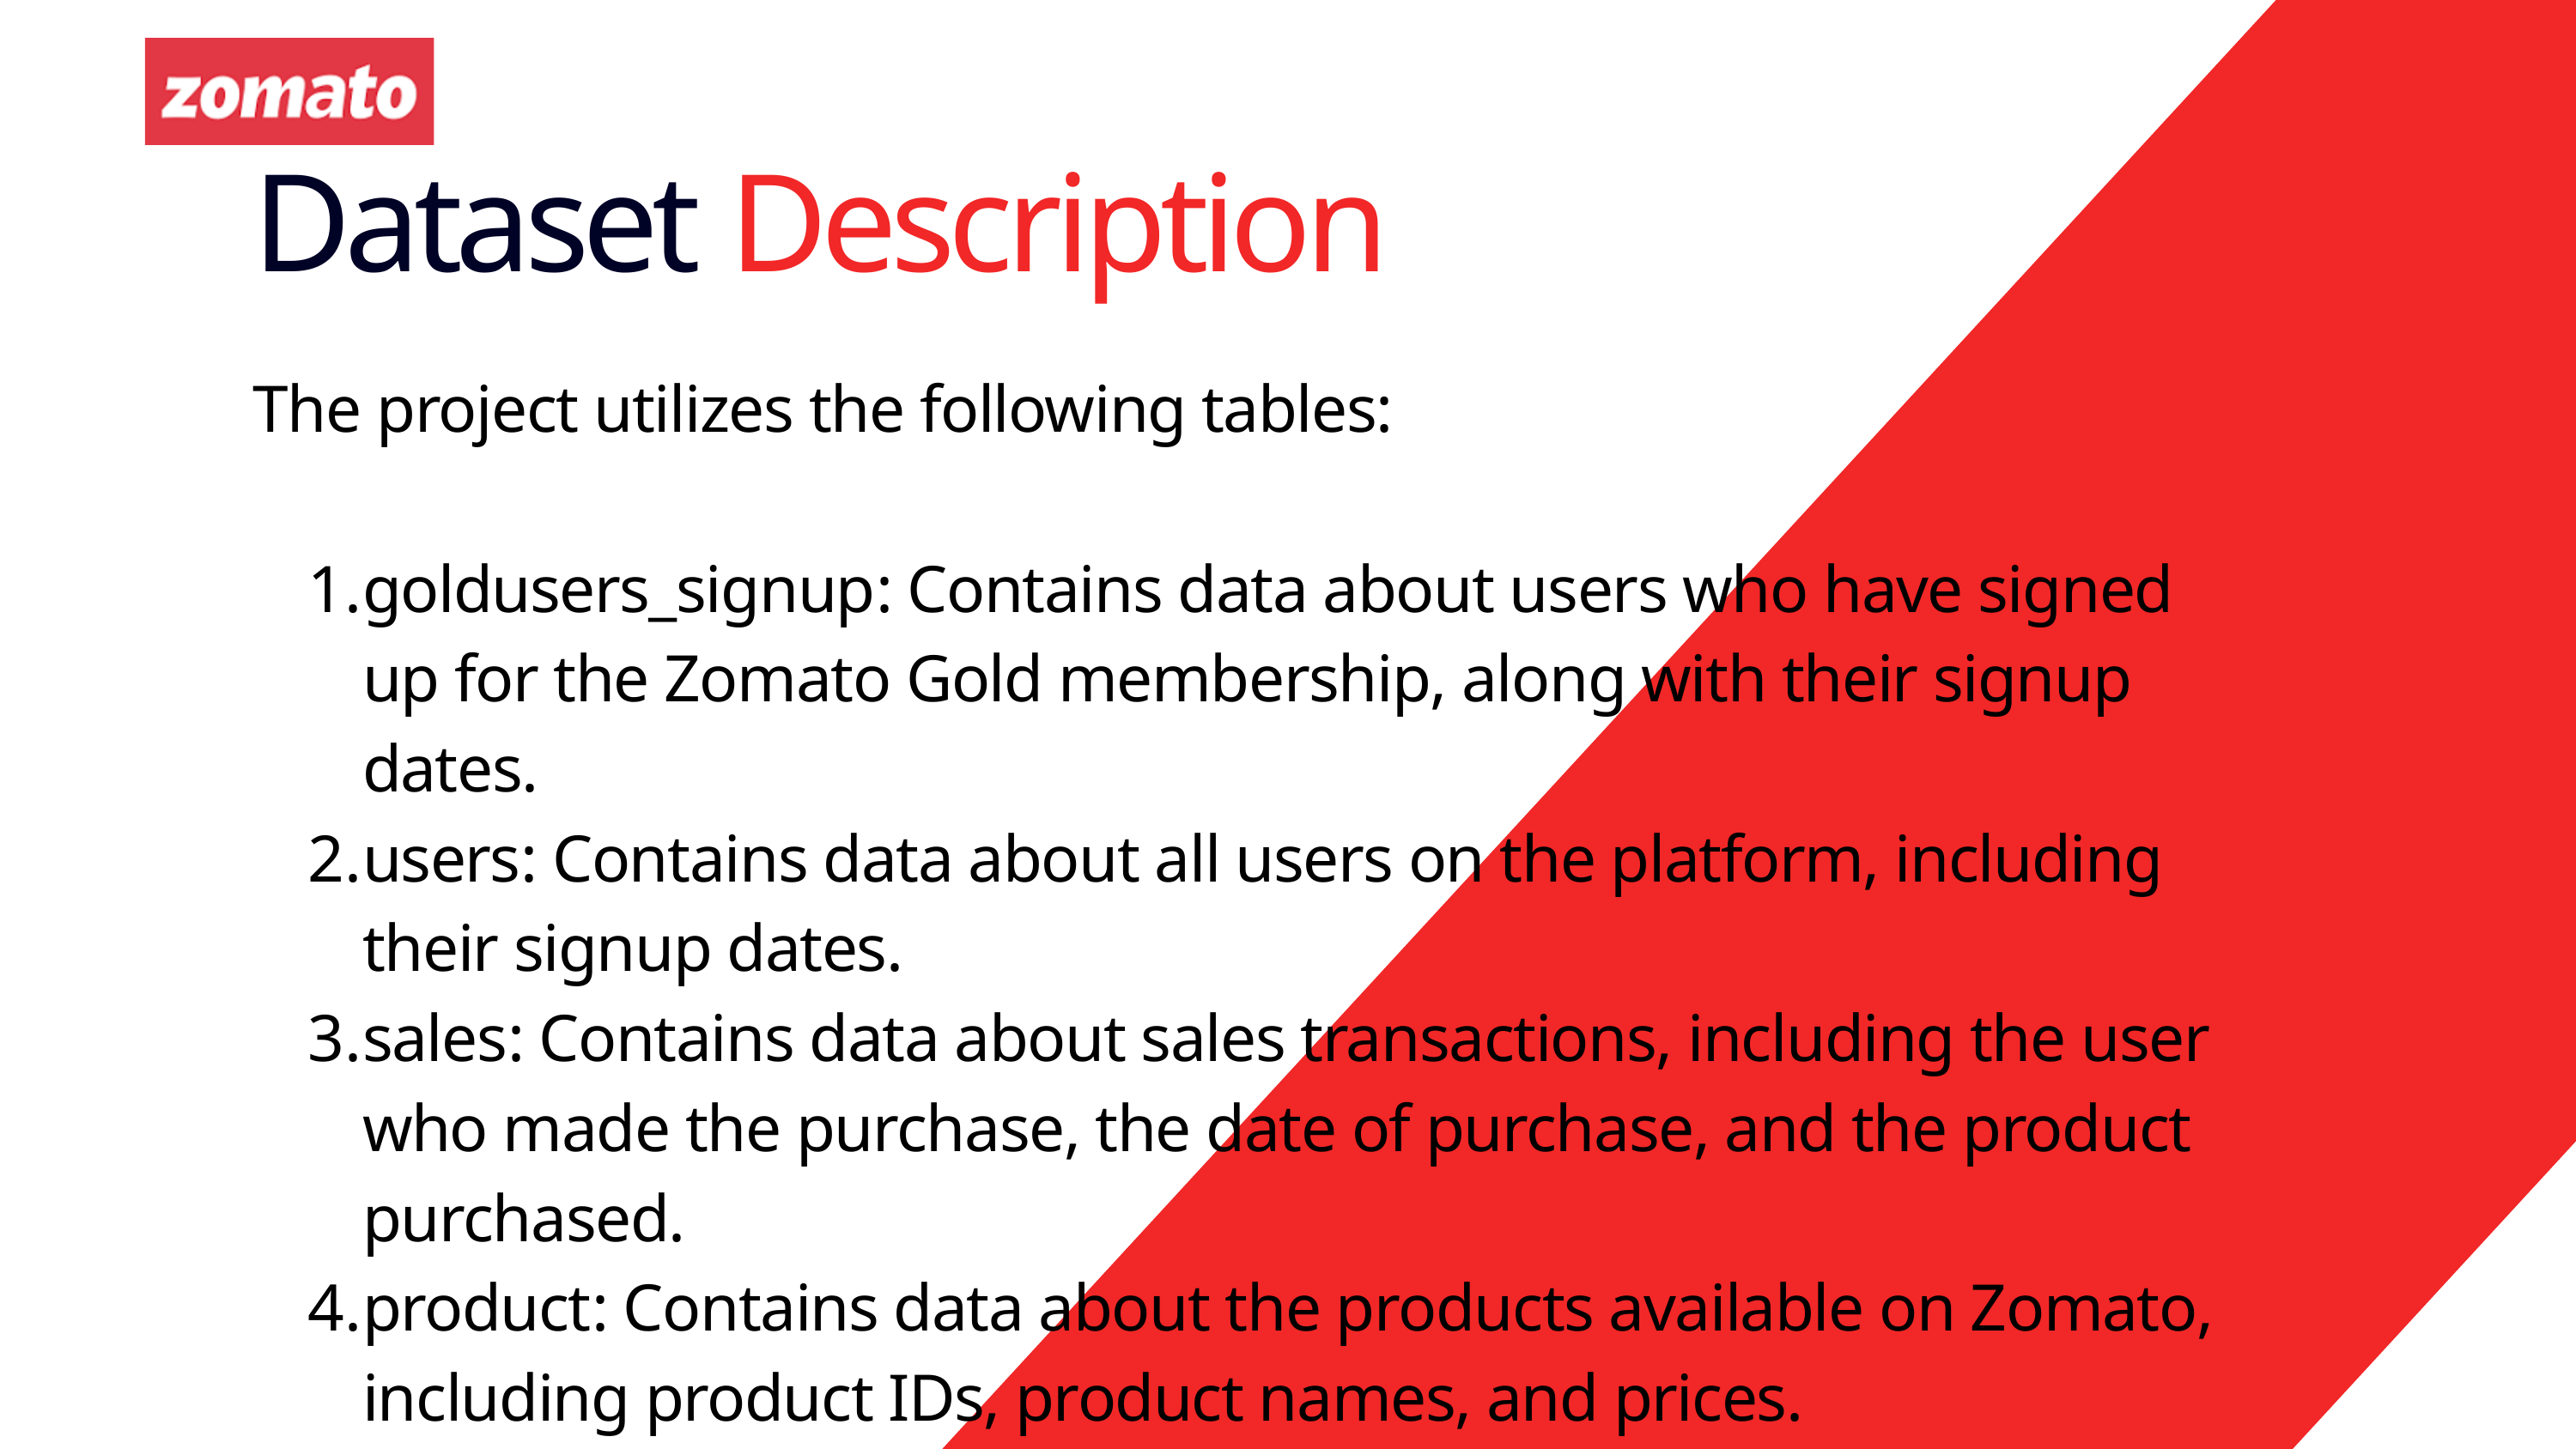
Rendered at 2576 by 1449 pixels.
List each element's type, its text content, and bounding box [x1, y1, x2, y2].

text_box Dataset Description [252, 170, 1552, 299]
text_box The project utilizes the following tables: goldusers_signup: Contains data about users who have signed up for the Zomato Gold membership, along with their signup dates. users: Contains data about all users on the platform, including their signup dates. sales: Contains data about sales transactions, including the user who made the purchase, the date of purchase, and the product purchased. product: Contains data about the products available on Zomato, including product IDs, product names, and prices. [252, 355, 2221, 1449]
text_box [144, 38, 434, 145]
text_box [930, 500, 2576, 1449]
